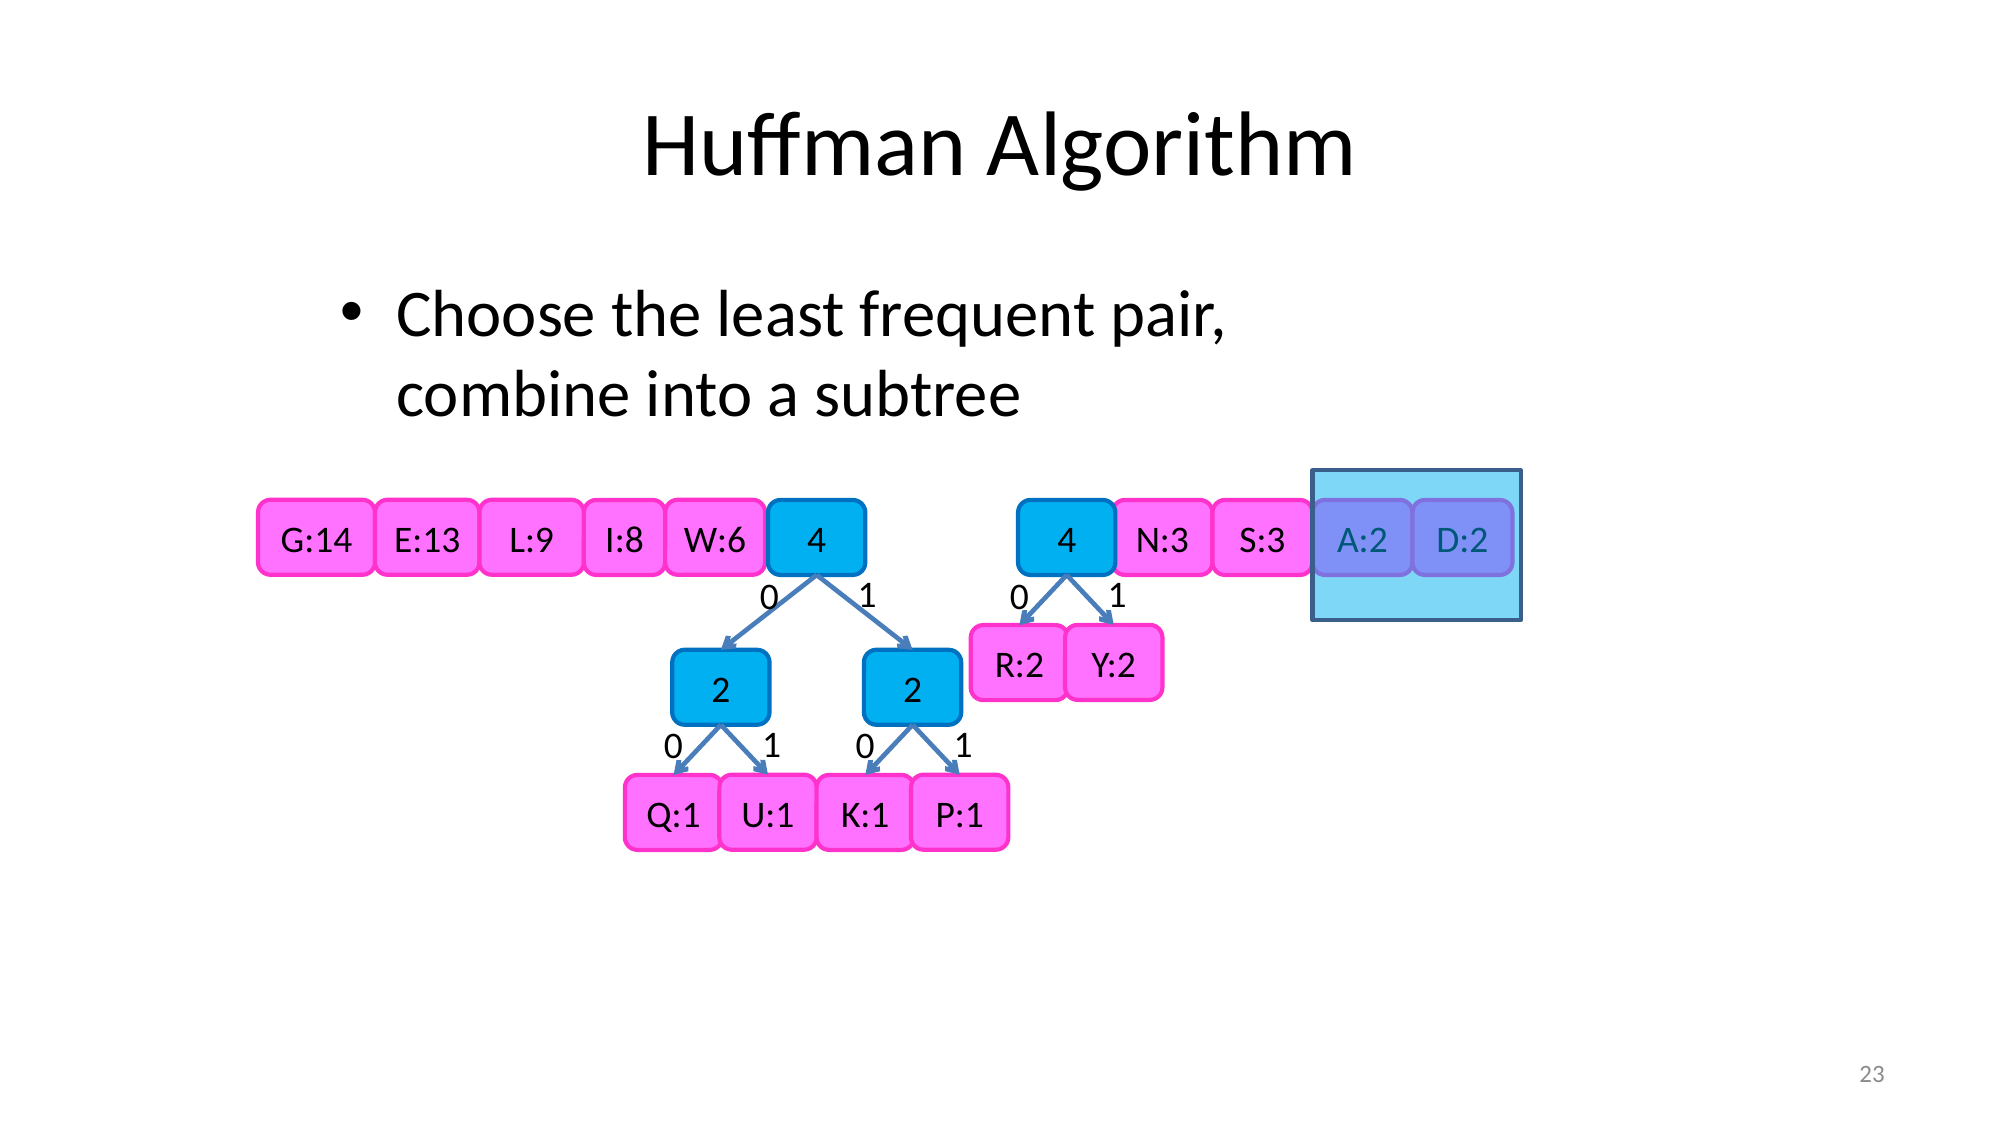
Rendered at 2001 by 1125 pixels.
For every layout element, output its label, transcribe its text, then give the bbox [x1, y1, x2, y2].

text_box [970, 499, 1163, 701]
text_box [624, 499, 1009, 851]
list Choose the least frequent pair, combine into a subtree [324, 262, 1435, 450]
text_box N:3 [1123, 497, 1212, 578]
text_box I:8 [581, 497, 654, 578]
text_box [1310, 468, 1523, 622]
title Huffman Algorithm [99, 45, 1900, 233]
slide_number 23 [1433, 1042, 1900, 1103]
text_box S:3 [1210, 497, 1310, 578]
text_box E:13 [372, 497, 479, 577]
text_box G:14 [255, 497, 375, 577]
text_box L:9 [477, 497, 584, 577]
